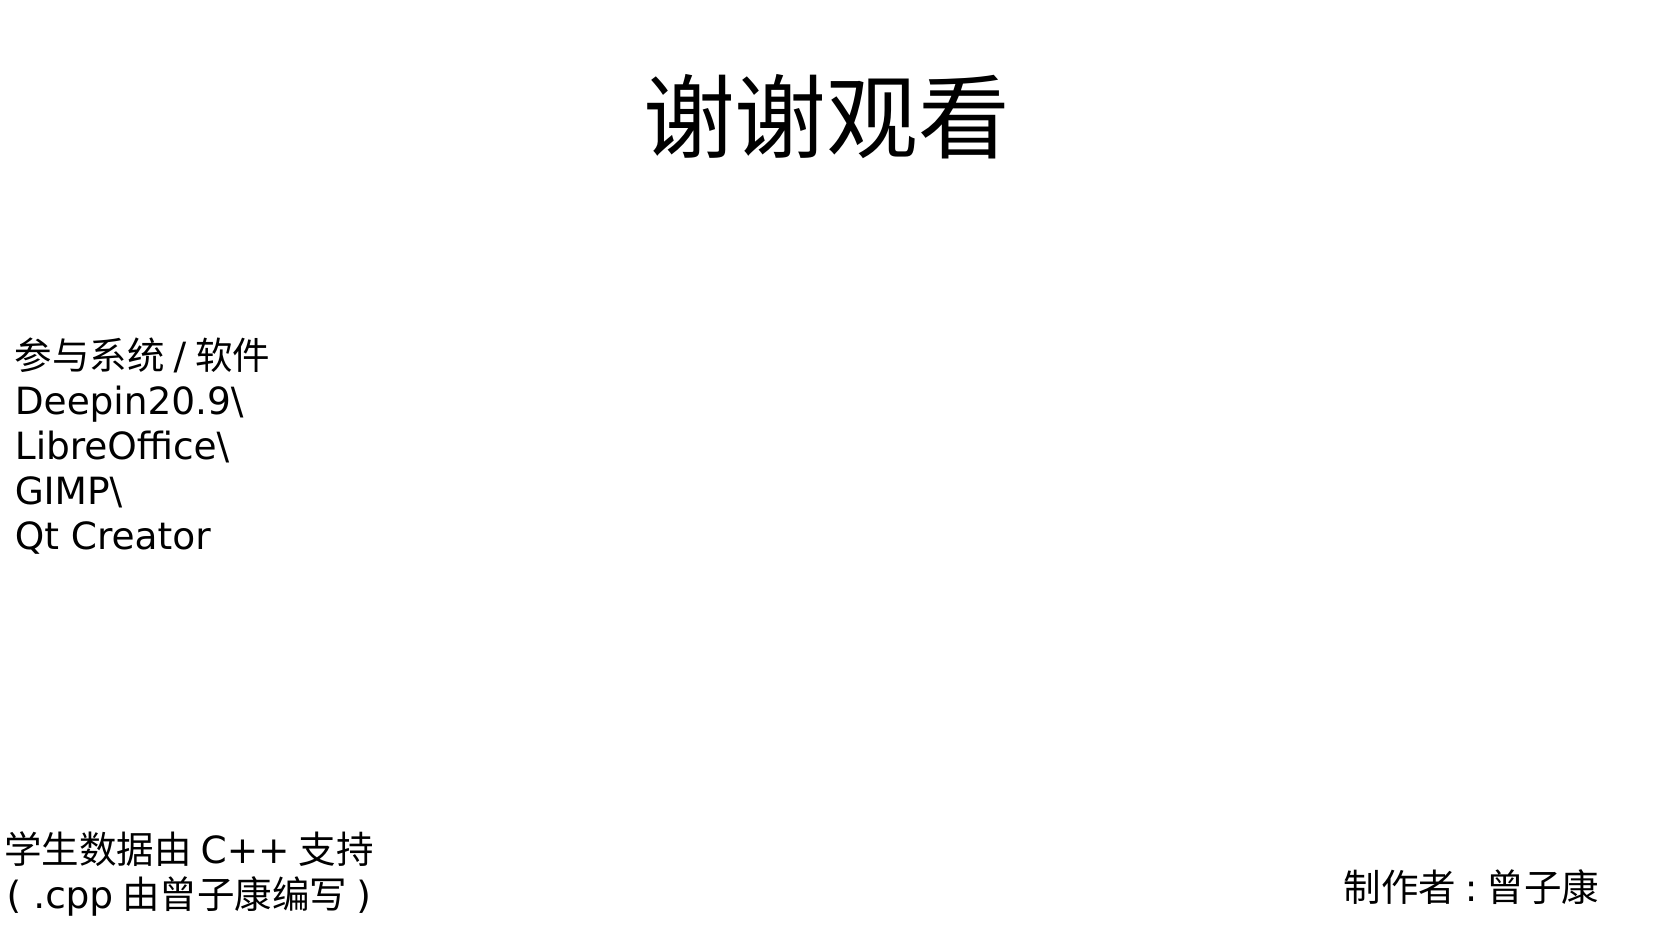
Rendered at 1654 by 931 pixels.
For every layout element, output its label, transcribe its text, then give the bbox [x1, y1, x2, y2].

text_box 谢谢观看 [82, 37, 1571, 193]
text_box 制作者:曾子康 [1328, 856, 1654, 926]
text_box 学生数据由C++支持 ( .cpp由曾子康编写) [0, 811, 384, 931]
text_box 参与系统/软件 Deepin20.9\ LibreOffice\ GIMP\ Qt Creator [0, 324, 287, 568]
